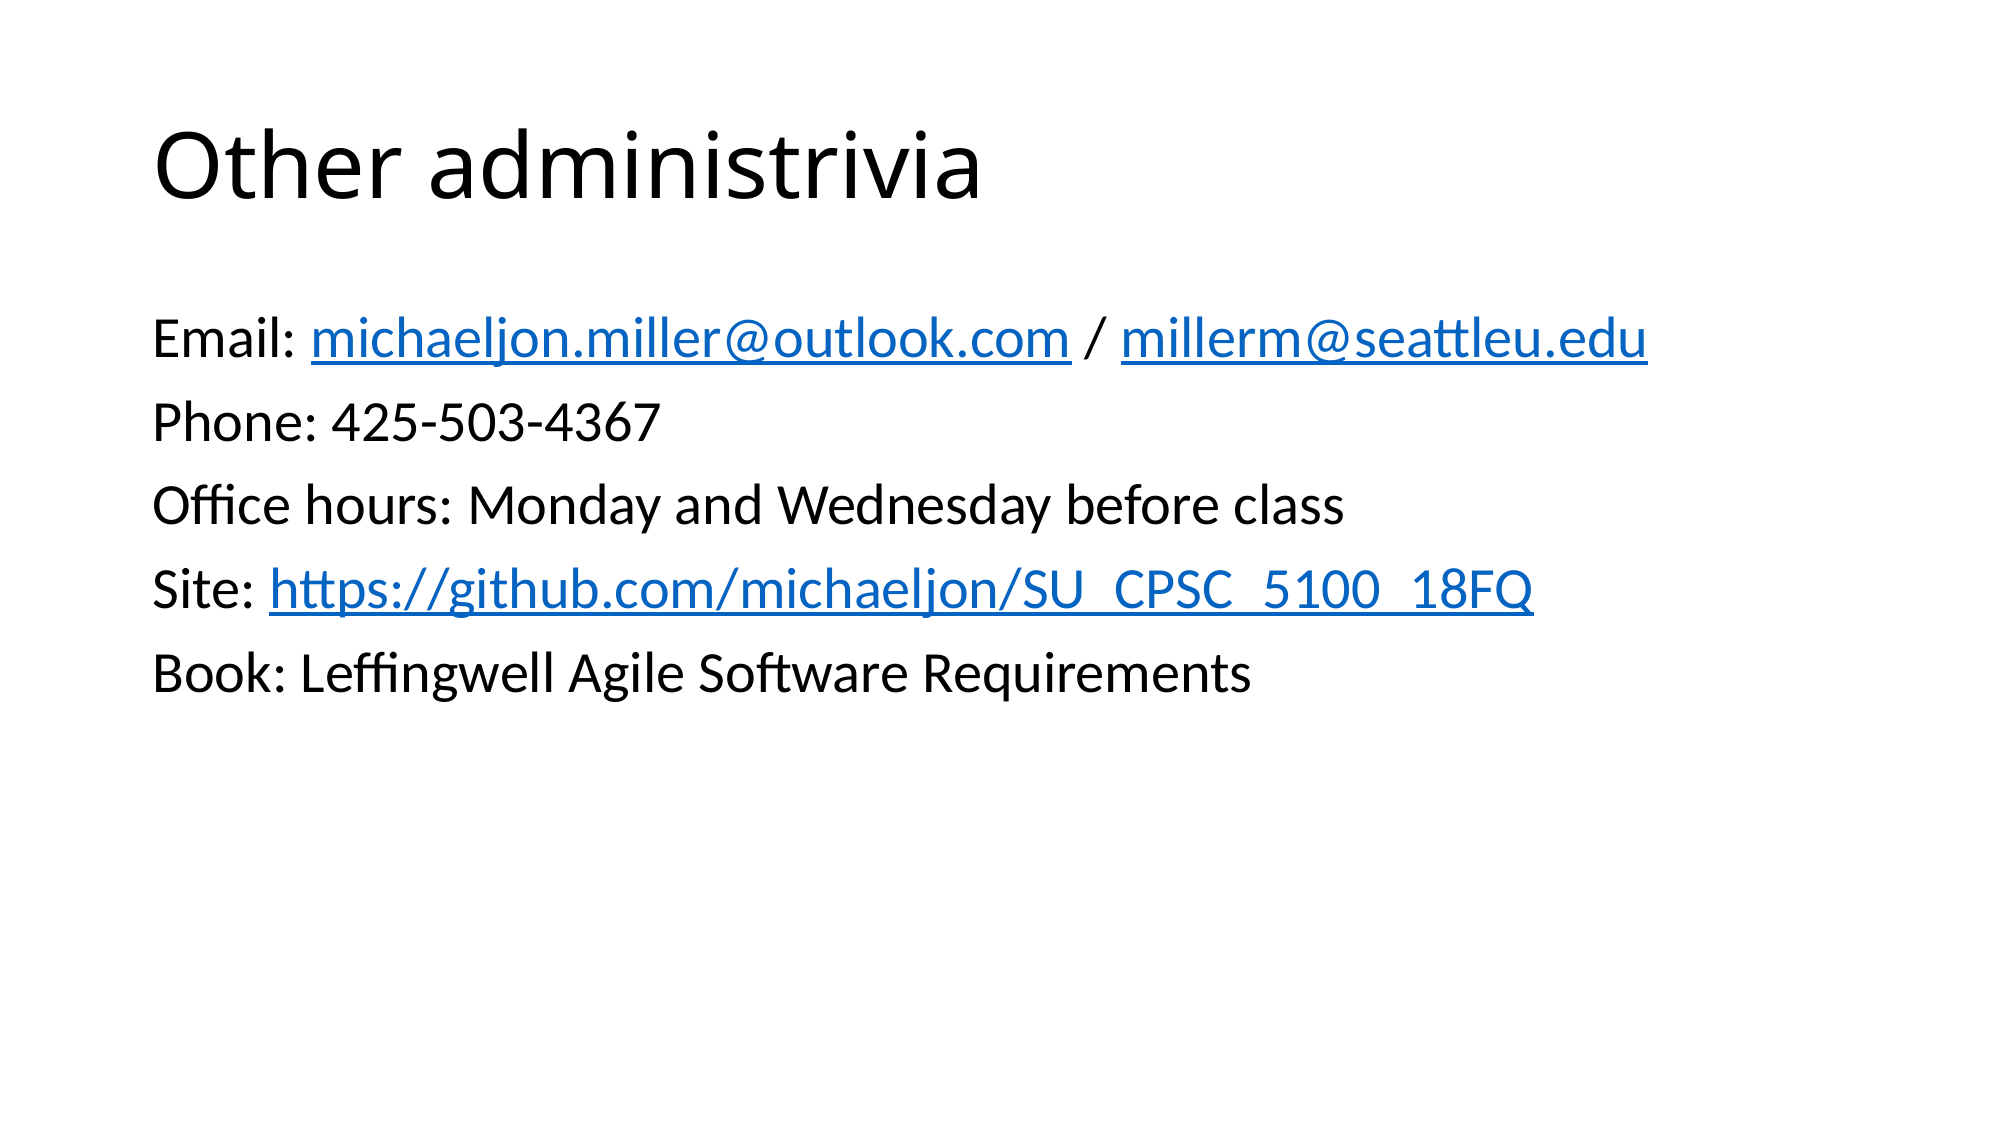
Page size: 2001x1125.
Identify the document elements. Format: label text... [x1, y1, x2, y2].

list Email: michaeljon.miller@outlook.com / millerm@seattleu.edu Phone: 425-503-4367 Office hours: Monday and Wednesday before class Site: https://github.com/michaeljon/SU_CPSC_5100_18FQ Book: Leffingwell Agile Software Requirements [137, 299, 1863, 1014]
title Other administrivia [137, 59, 1863, 278]
